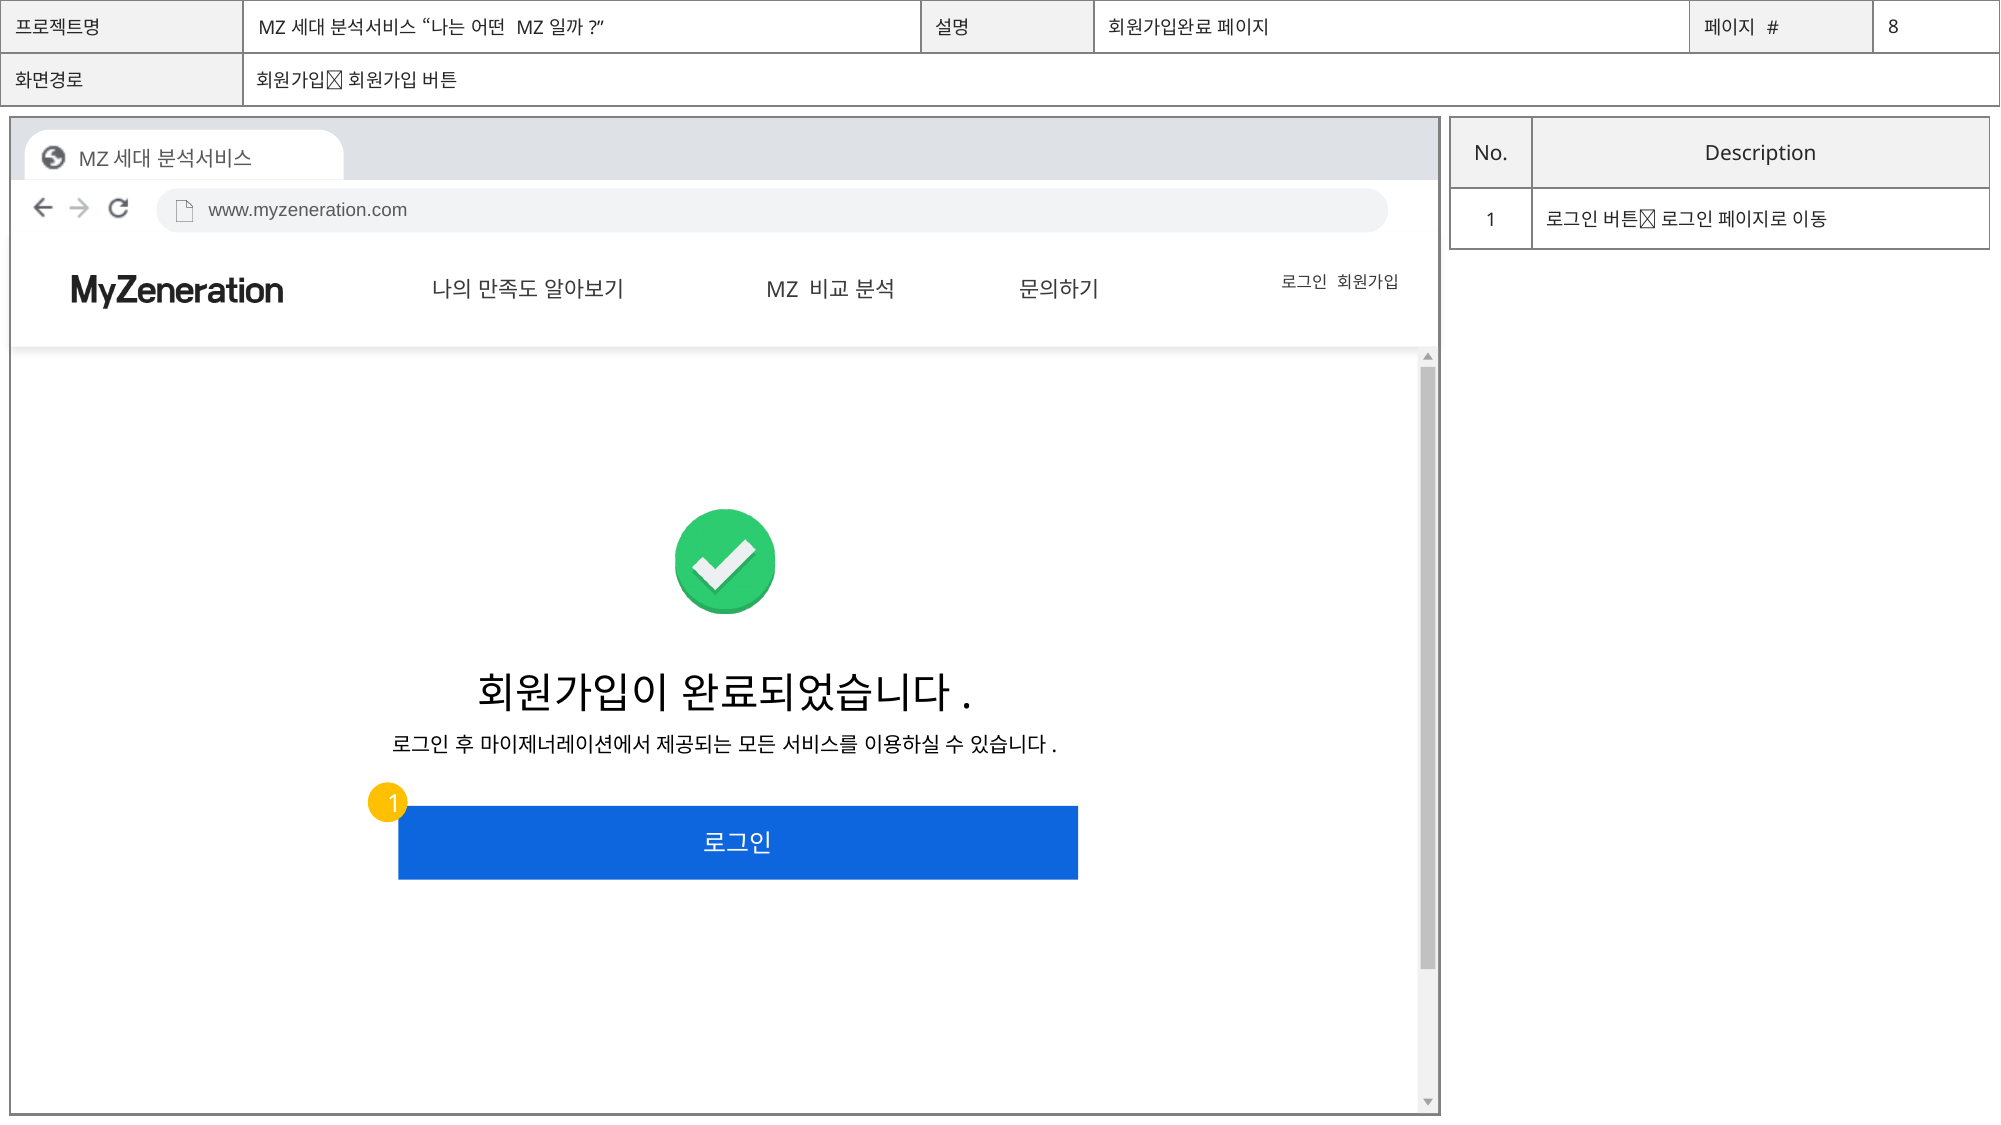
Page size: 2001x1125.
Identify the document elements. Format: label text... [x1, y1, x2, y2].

table_cell 회원가입 회원가입 버튼 [244, 54, 1999, 105]
table_header 회원가입완료 페이지 [1095, 1, 1689, 52]
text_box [218, 499, 1232, 880]
text_box [23, 128, 345, 181]
picture [176, 200, 193, 222]
table_header MZ세대 분석서비스 “나는 어떤 MZ일까?” [244, 1, 920, 52]
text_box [39, 138, 273, 179]
table_cell 1 [1451, 189, 1531, 248]
text_box 나의 만족도 알아보기 [360, 268, 697, 310]
table_header 설명 [922, 1, 1093, 52]
table_header No. [1451, 118, 1531, 187]
picture [60, 252, 294, 331]
text_box MZ 비교 분석 [698, 268, 964, 310]
text_box [9, 116, 1441, 1116]
table_header 페이지 # [1690, 1, 1872, 52]
text_box www.myzeneration.com [193, 190, 423, 228]
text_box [26, 189, 136, 225]
table_header 프로젝트명 [1, 1, 242, 52]
table_header Description [1533, 118, 1989, 187]
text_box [1417, 346, 1439, 1114]
text_box 로그인 회원가입 [1258, 264, 1423, 299]
table_header 8 [1874, 1, 1999, 52]
table_cell 로그인 버튼 로그인 페이지로 이동 [1533, 189, 1989, 248]
table_cell 화면경로 [1, 54, 242, 105]
text_box 문의하기 [977, 268, 1141, 310]
